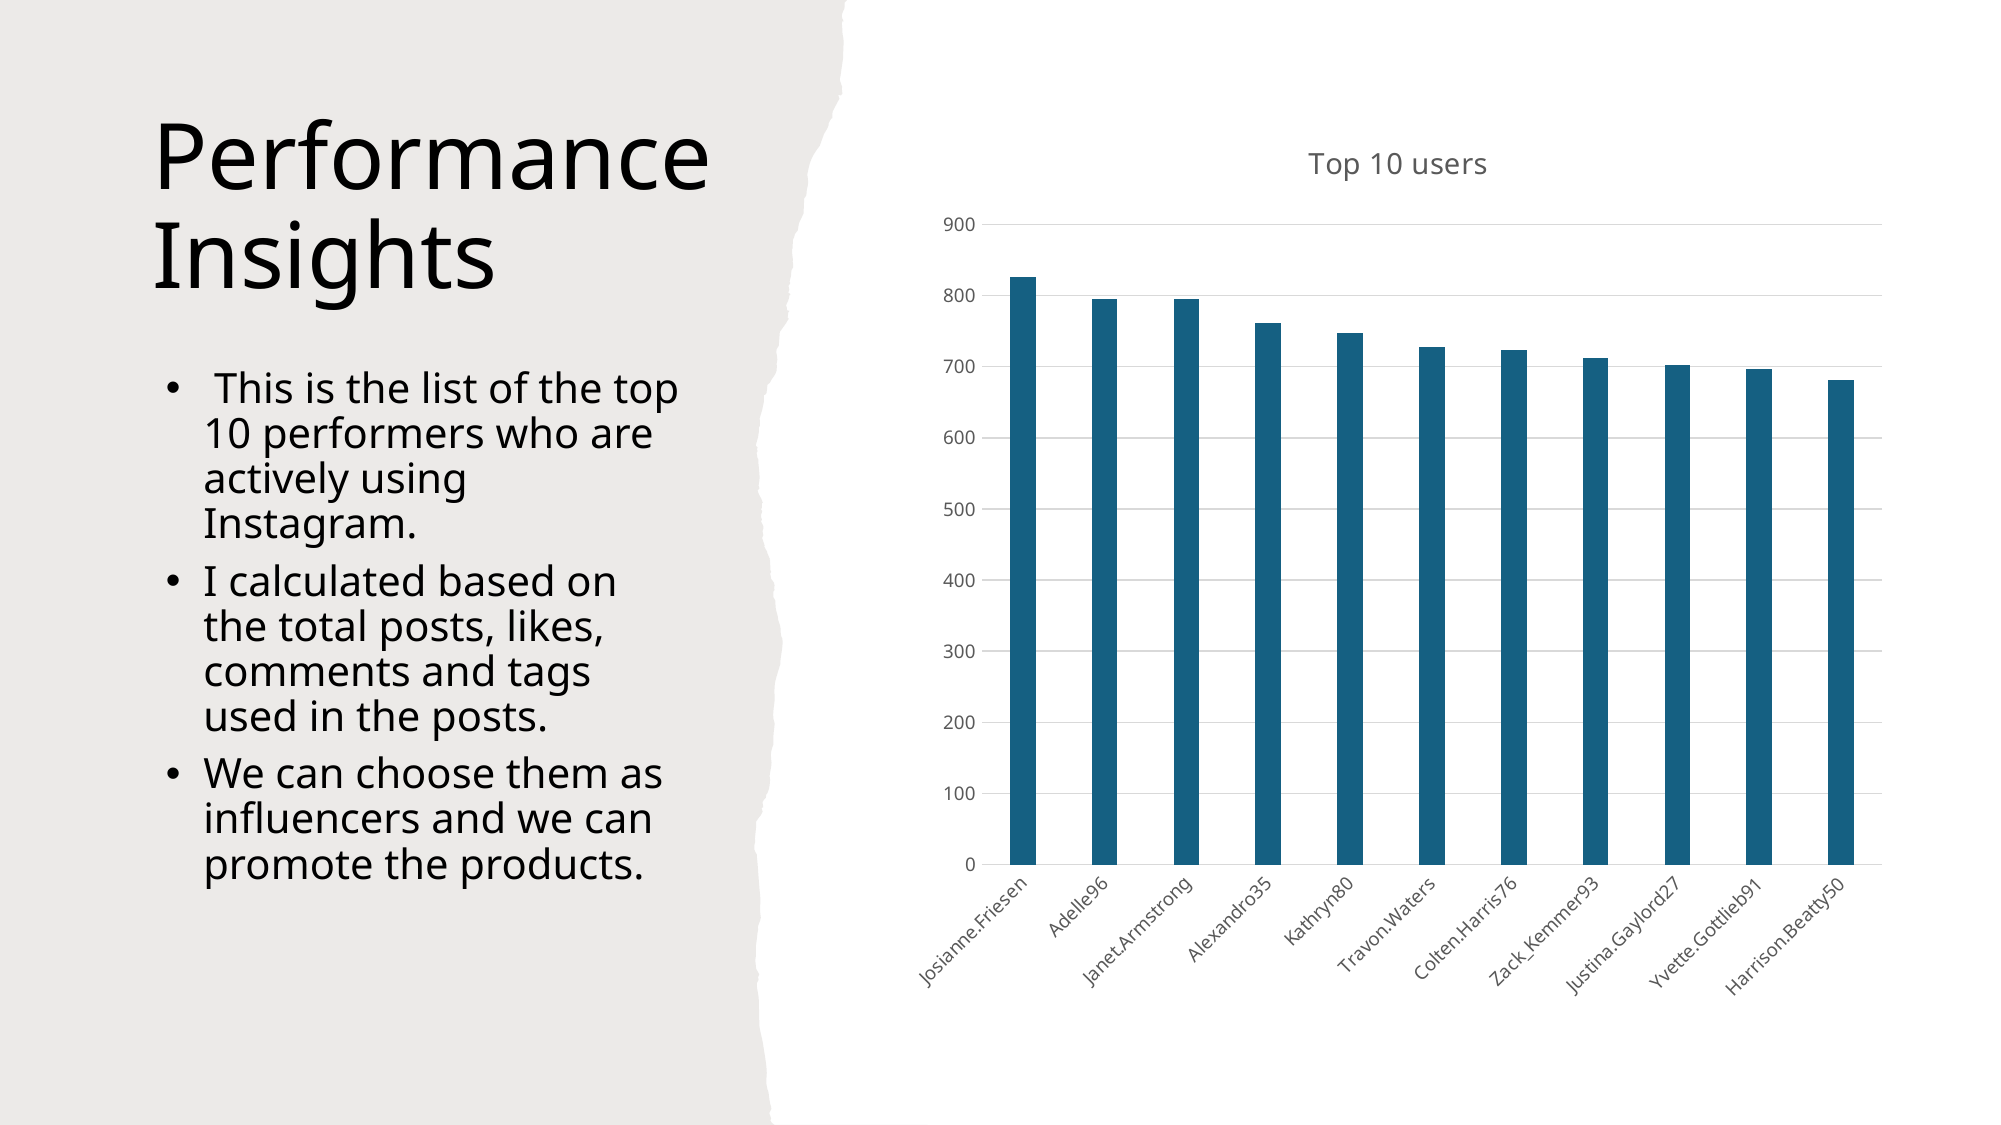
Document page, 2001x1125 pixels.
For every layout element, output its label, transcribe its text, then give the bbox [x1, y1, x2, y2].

chart [892, 108, 1904, 1021]
title Performance Insights [137, 99, 751, 319]
text_box [0, 0, 929, 1125]
text_box This is the list of the top 10 performers who are actively using Instagram. I calculated based on the total posts, likes, comments and tags used in the posts. We can choose them as influencers and we can promote the products. [141, 359, 704, 1002]
text_box [756, 0, 2000, 1125]
